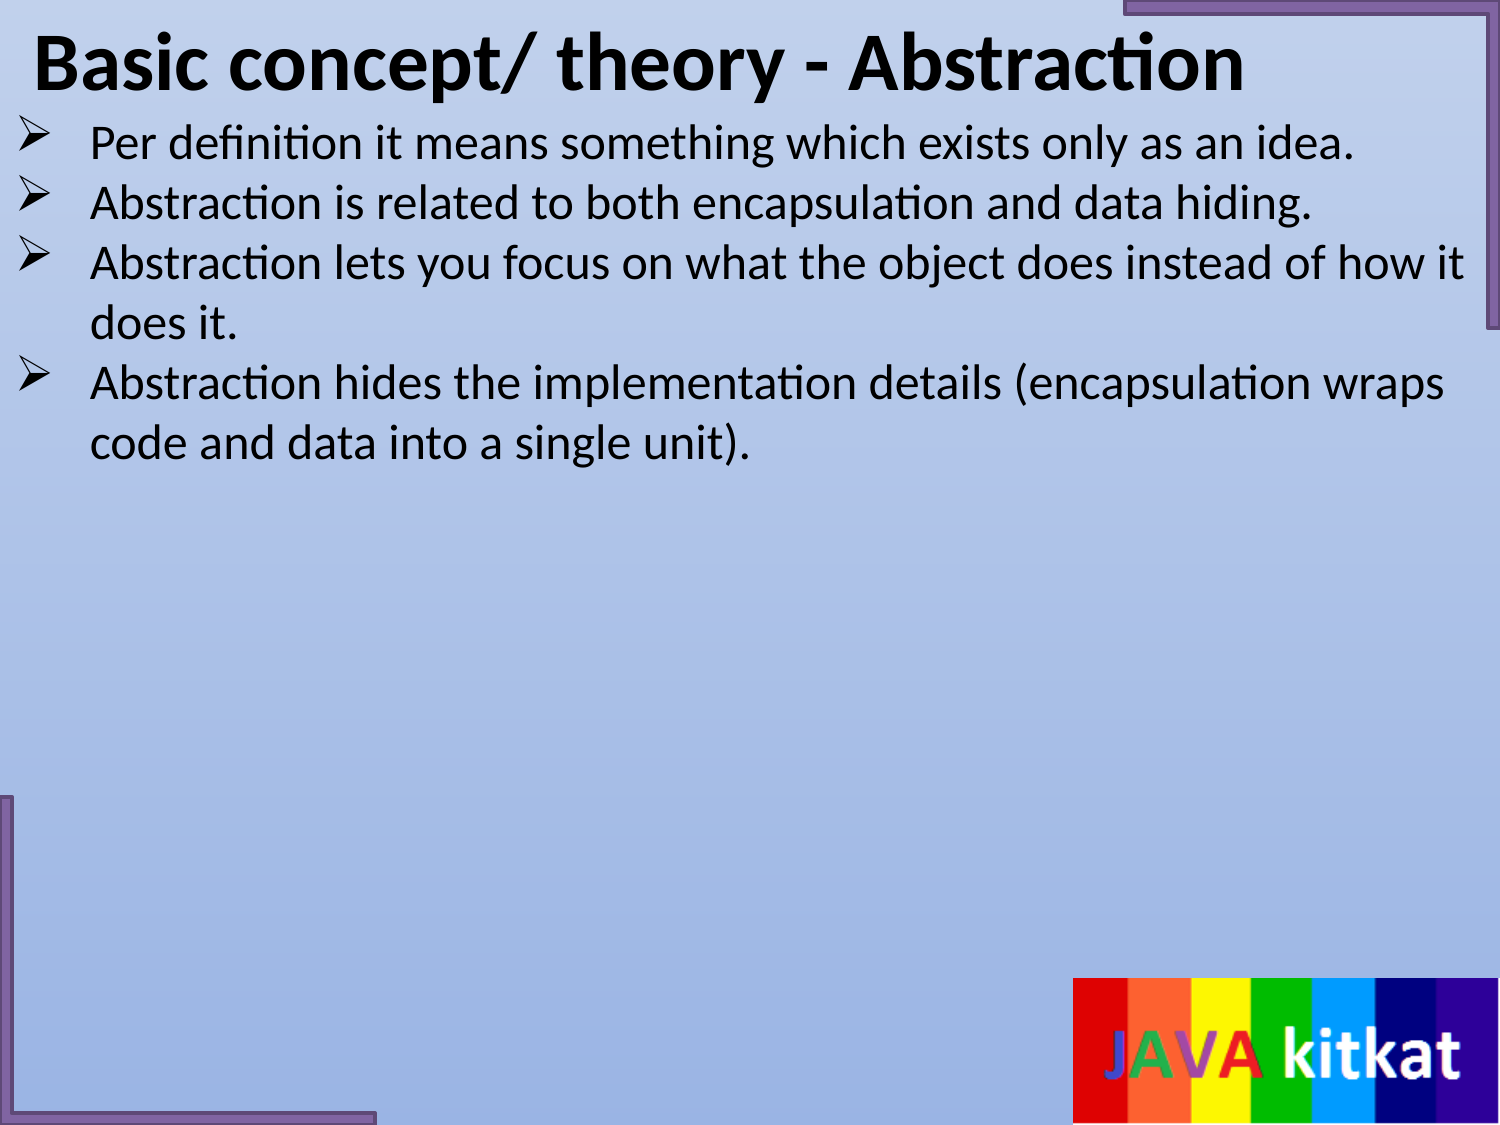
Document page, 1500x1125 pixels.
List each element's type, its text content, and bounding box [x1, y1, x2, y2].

text_box Per definition it means something which exists only as an idea. Abstraction is related to both encapsulation and data hiding. Abstraction lets you focus on what the object does instead of how it does it. Abstraction hides the implementation details (encapsulation wraps code and data into a single unit). [0, 101, 1500, 477]
text_box [0, 795, 377, 1125]
text_box Basic concept/ theory - Abstraction [0, 0, 1500, 101]
picture [1073, 977, 1500, 1125]
